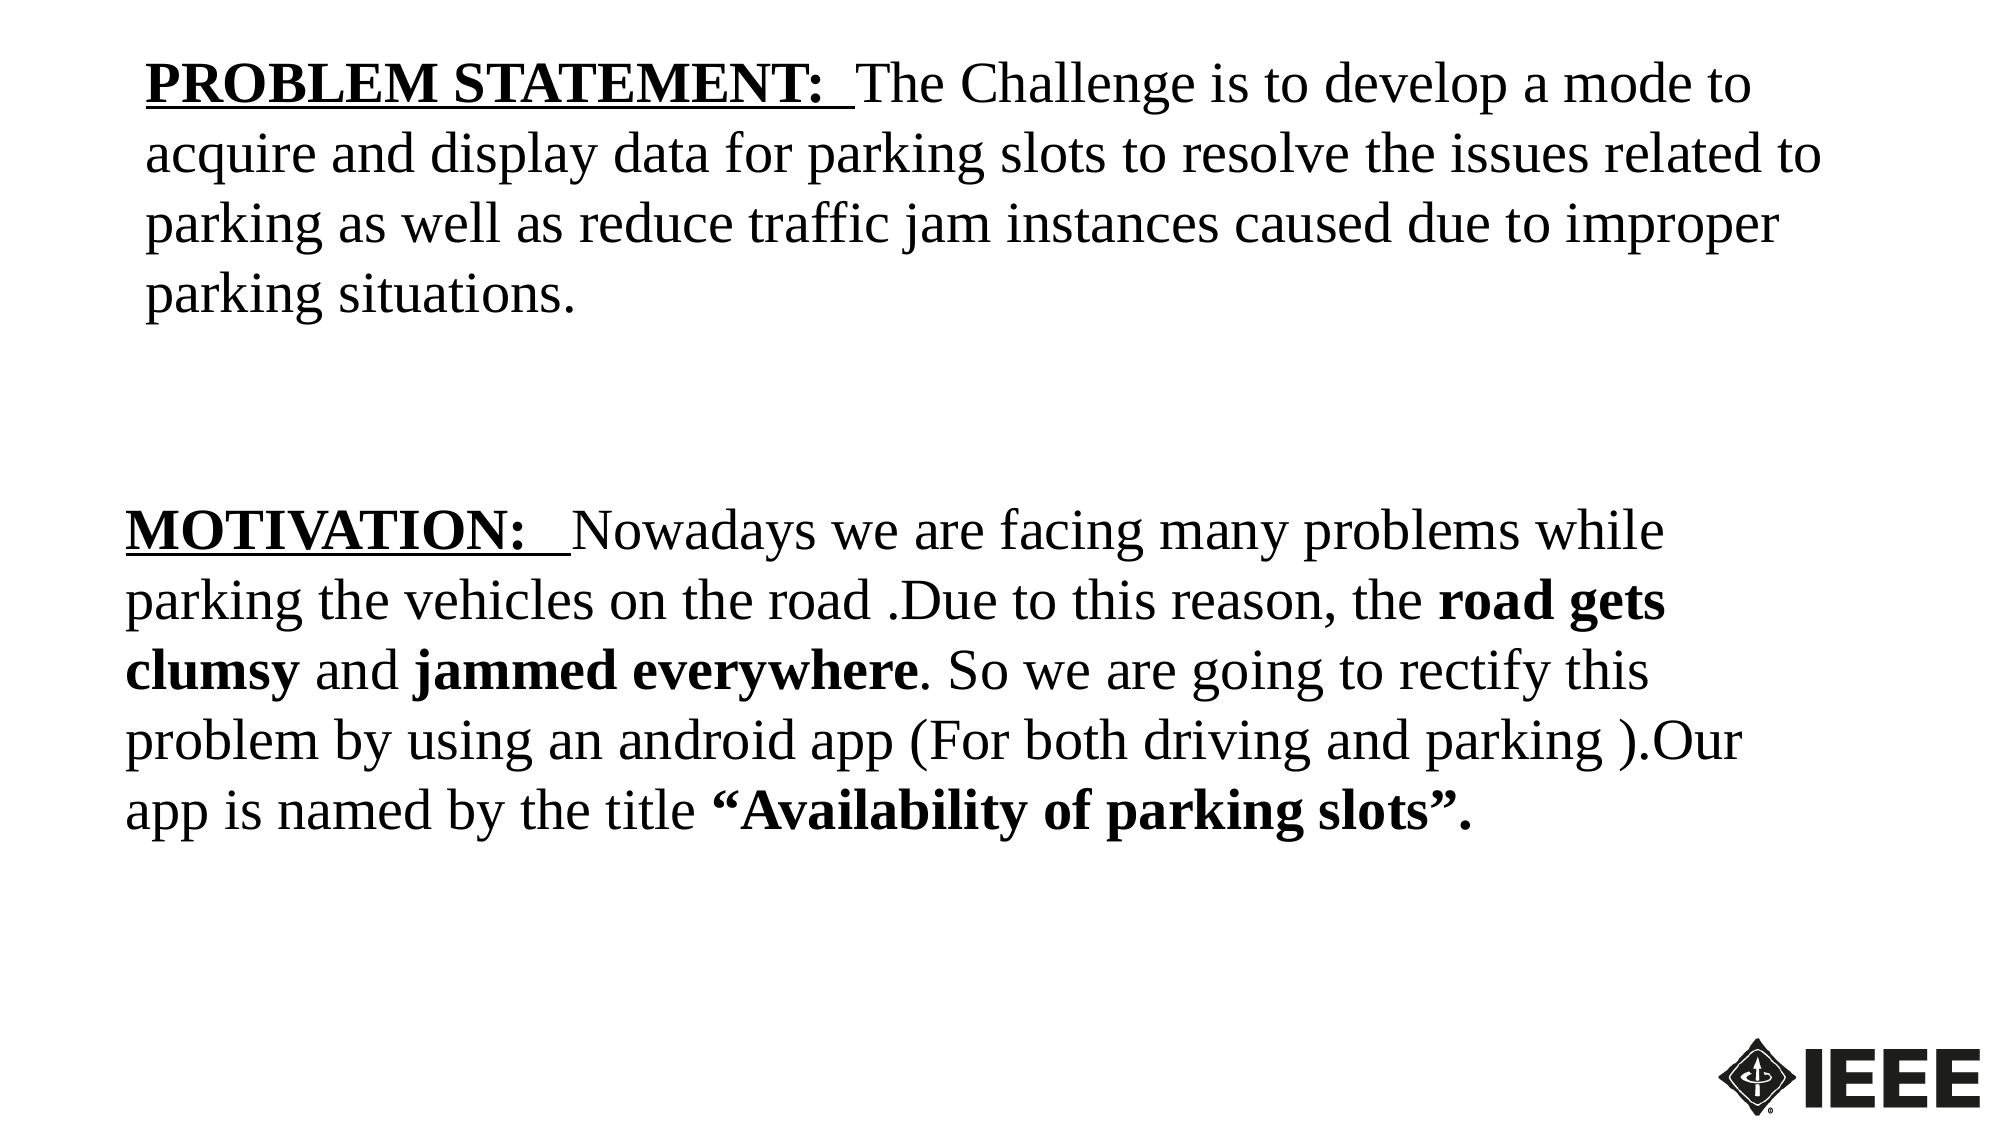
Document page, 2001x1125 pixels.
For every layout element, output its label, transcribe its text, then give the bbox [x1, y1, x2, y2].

picture [1718, 1038, 1980, 1116]
text_box MOTIVATION: Nowadays we are facing many problems while parking the vehicles on the road .Due to this reason, the road gets clumsy and jammed everywhere. So we are going to rectify this problem by using an android app (For both driving and parking ).Our app is named by the title “Availability of parking slots”. [110, 803, 1849, 849]
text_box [61, 0, 1939, 803]
